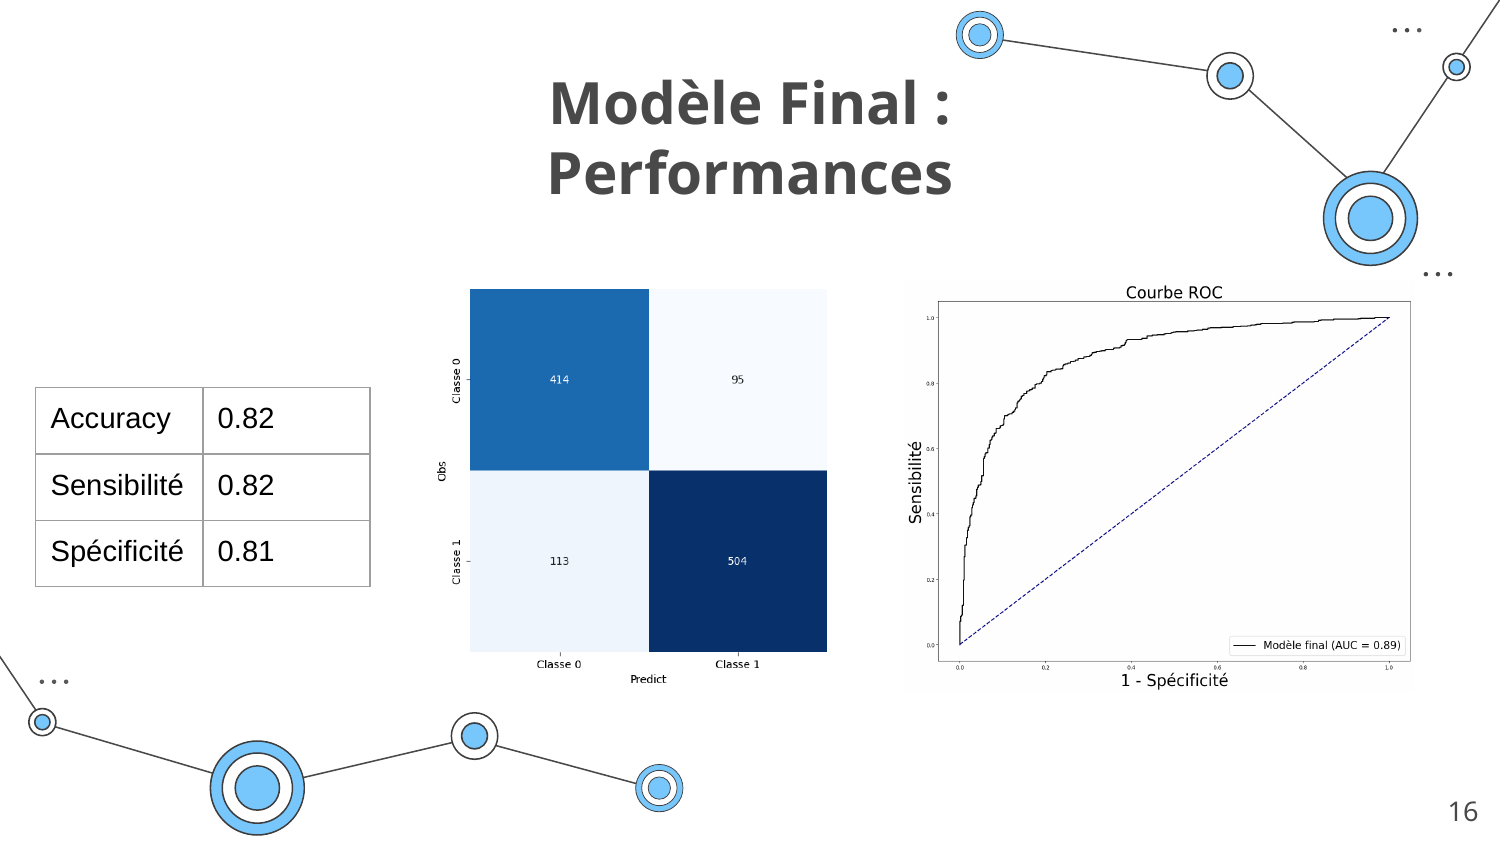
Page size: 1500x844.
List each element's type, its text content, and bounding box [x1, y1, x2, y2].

table_cell Sensibilité [36, 455, 202, 520]
table_header 0.82 [204, 388, 369, 453]
slide_number ‹#› [1403, 779, 1494, 844]
table_cell 0.81 [204, 521, 369, 586]
picture [904, 281, 1414, 693]
picture [429, 281, 834, 693]
title Modèle Final : Performances [330, 51, 1170, 146]
table_cell 0.82 [204, 455, 369, 520]
table_cell Spécificité [36, 521, 202, 586]
table_header Accuracy [36, 388, 202, 453]
